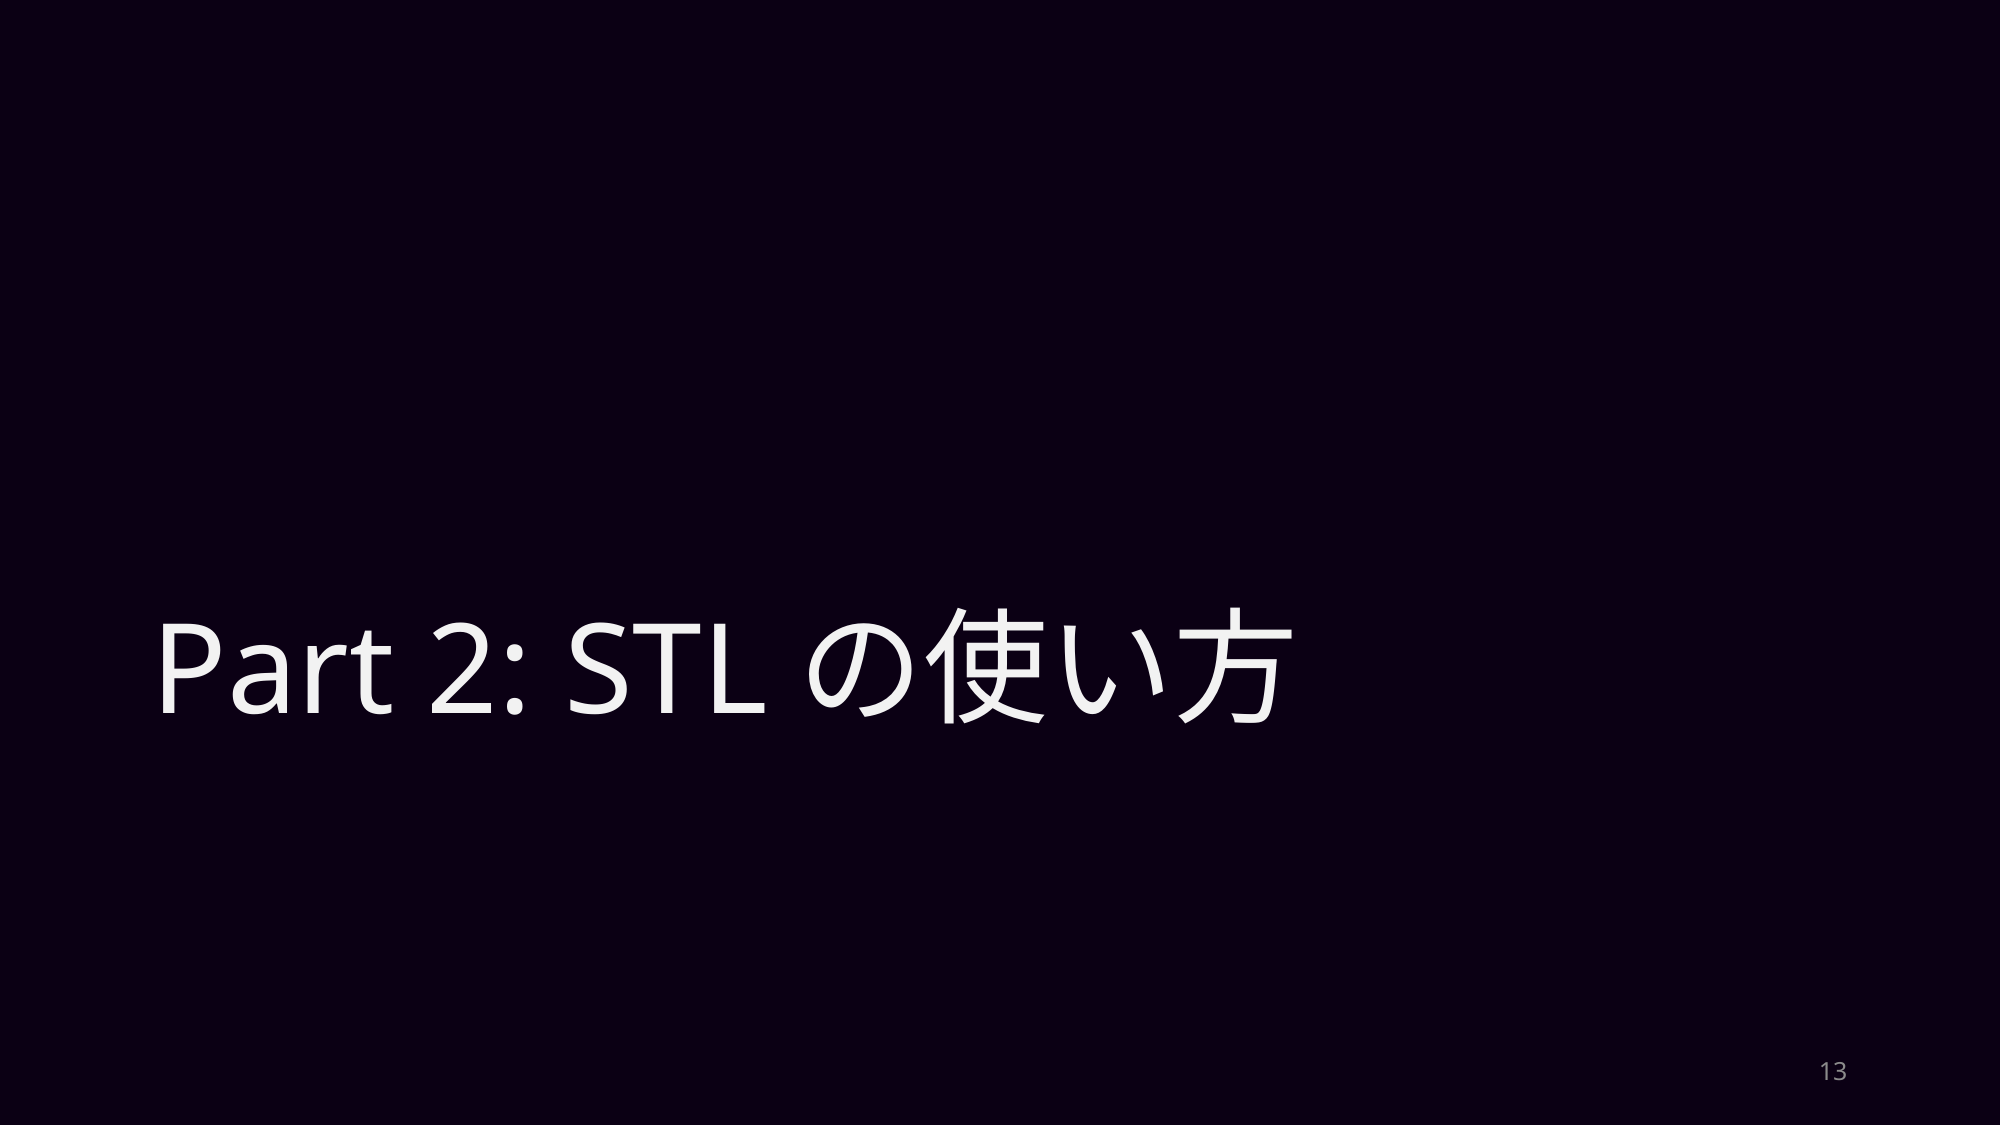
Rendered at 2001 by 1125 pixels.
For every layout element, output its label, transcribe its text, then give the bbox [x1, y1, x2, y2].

title Part 2: STLの使い方 [136, 280, 1862, 749]
slide_number 13 [1412, 1042, 1863, 1103]
